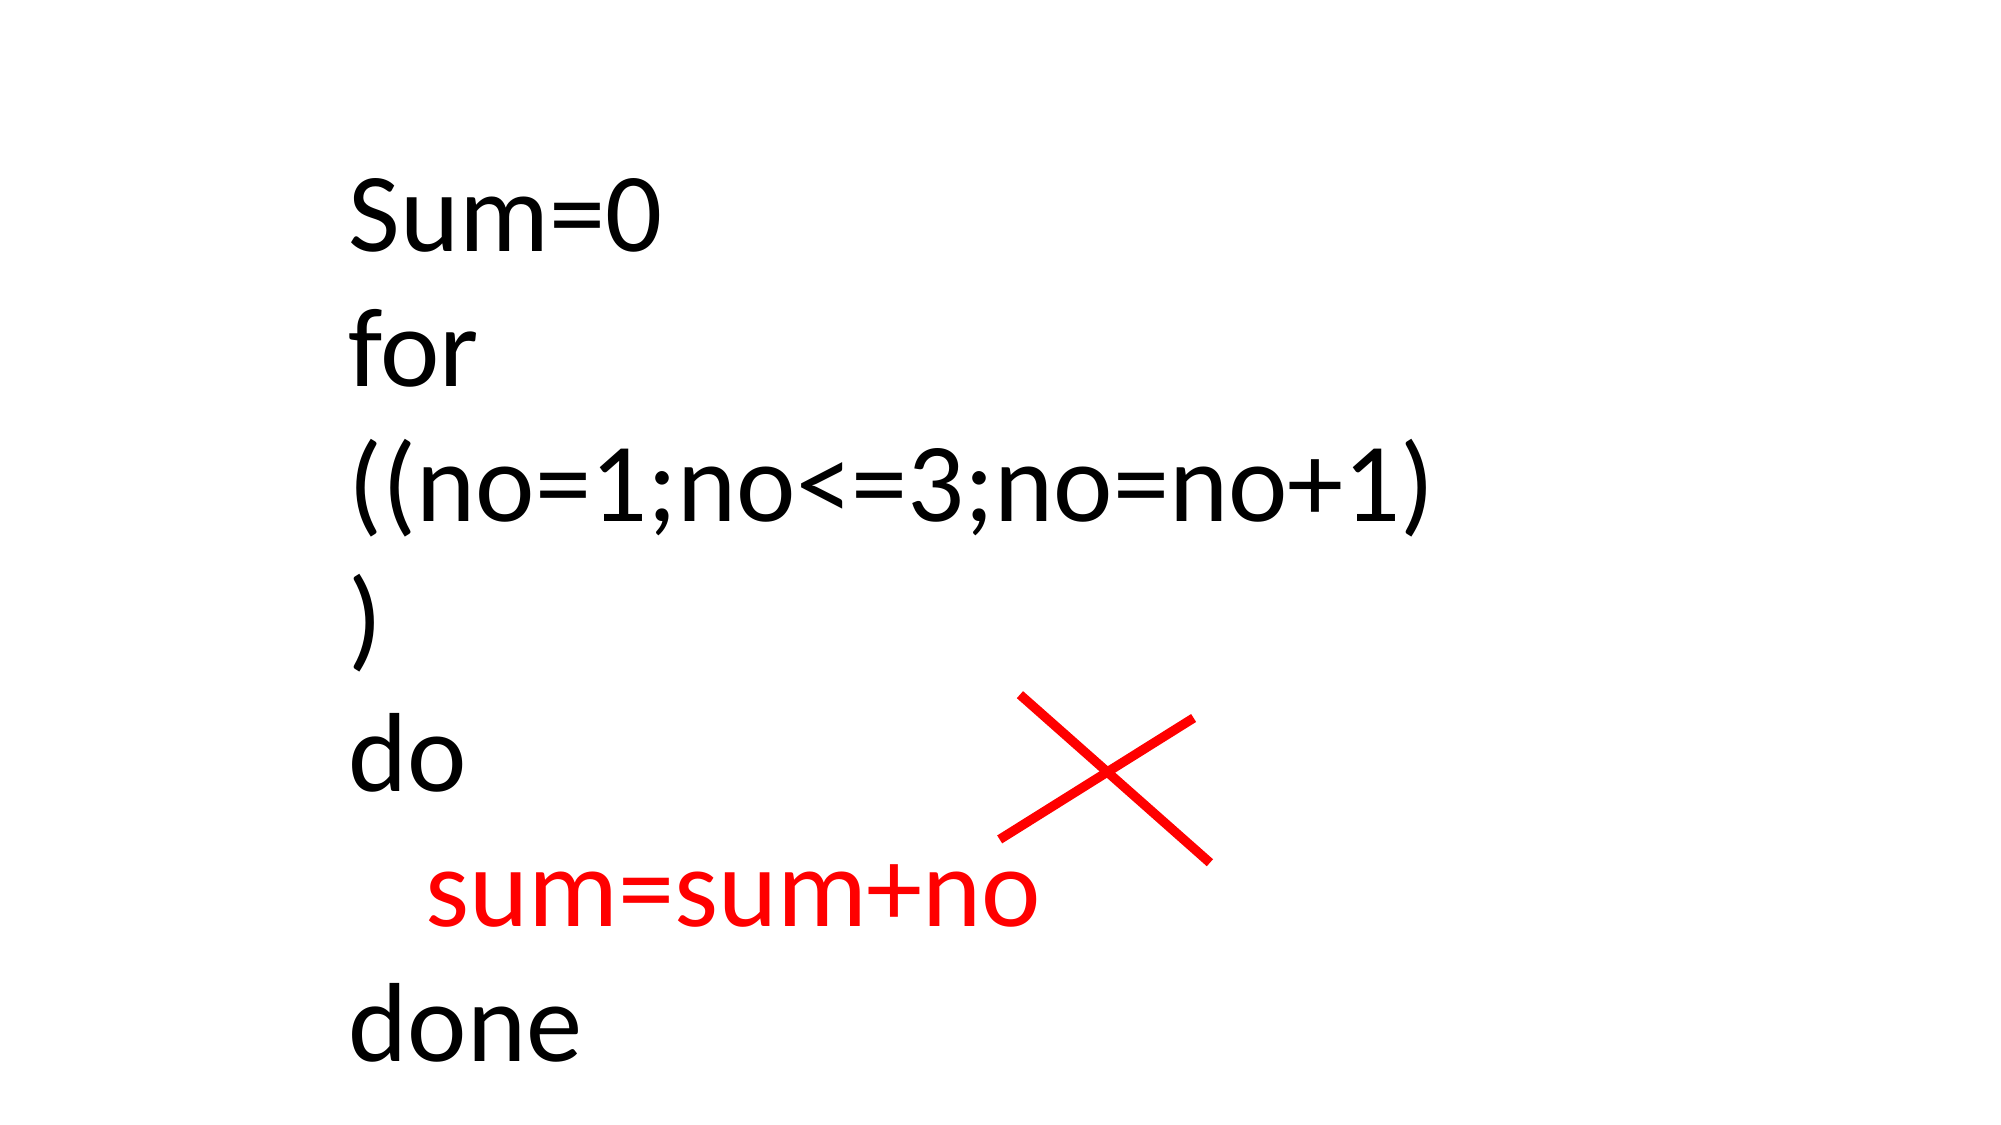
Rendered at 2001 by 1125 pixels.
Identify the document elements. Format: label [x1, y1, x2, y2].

text_box [334, 131, 1479, 965]
